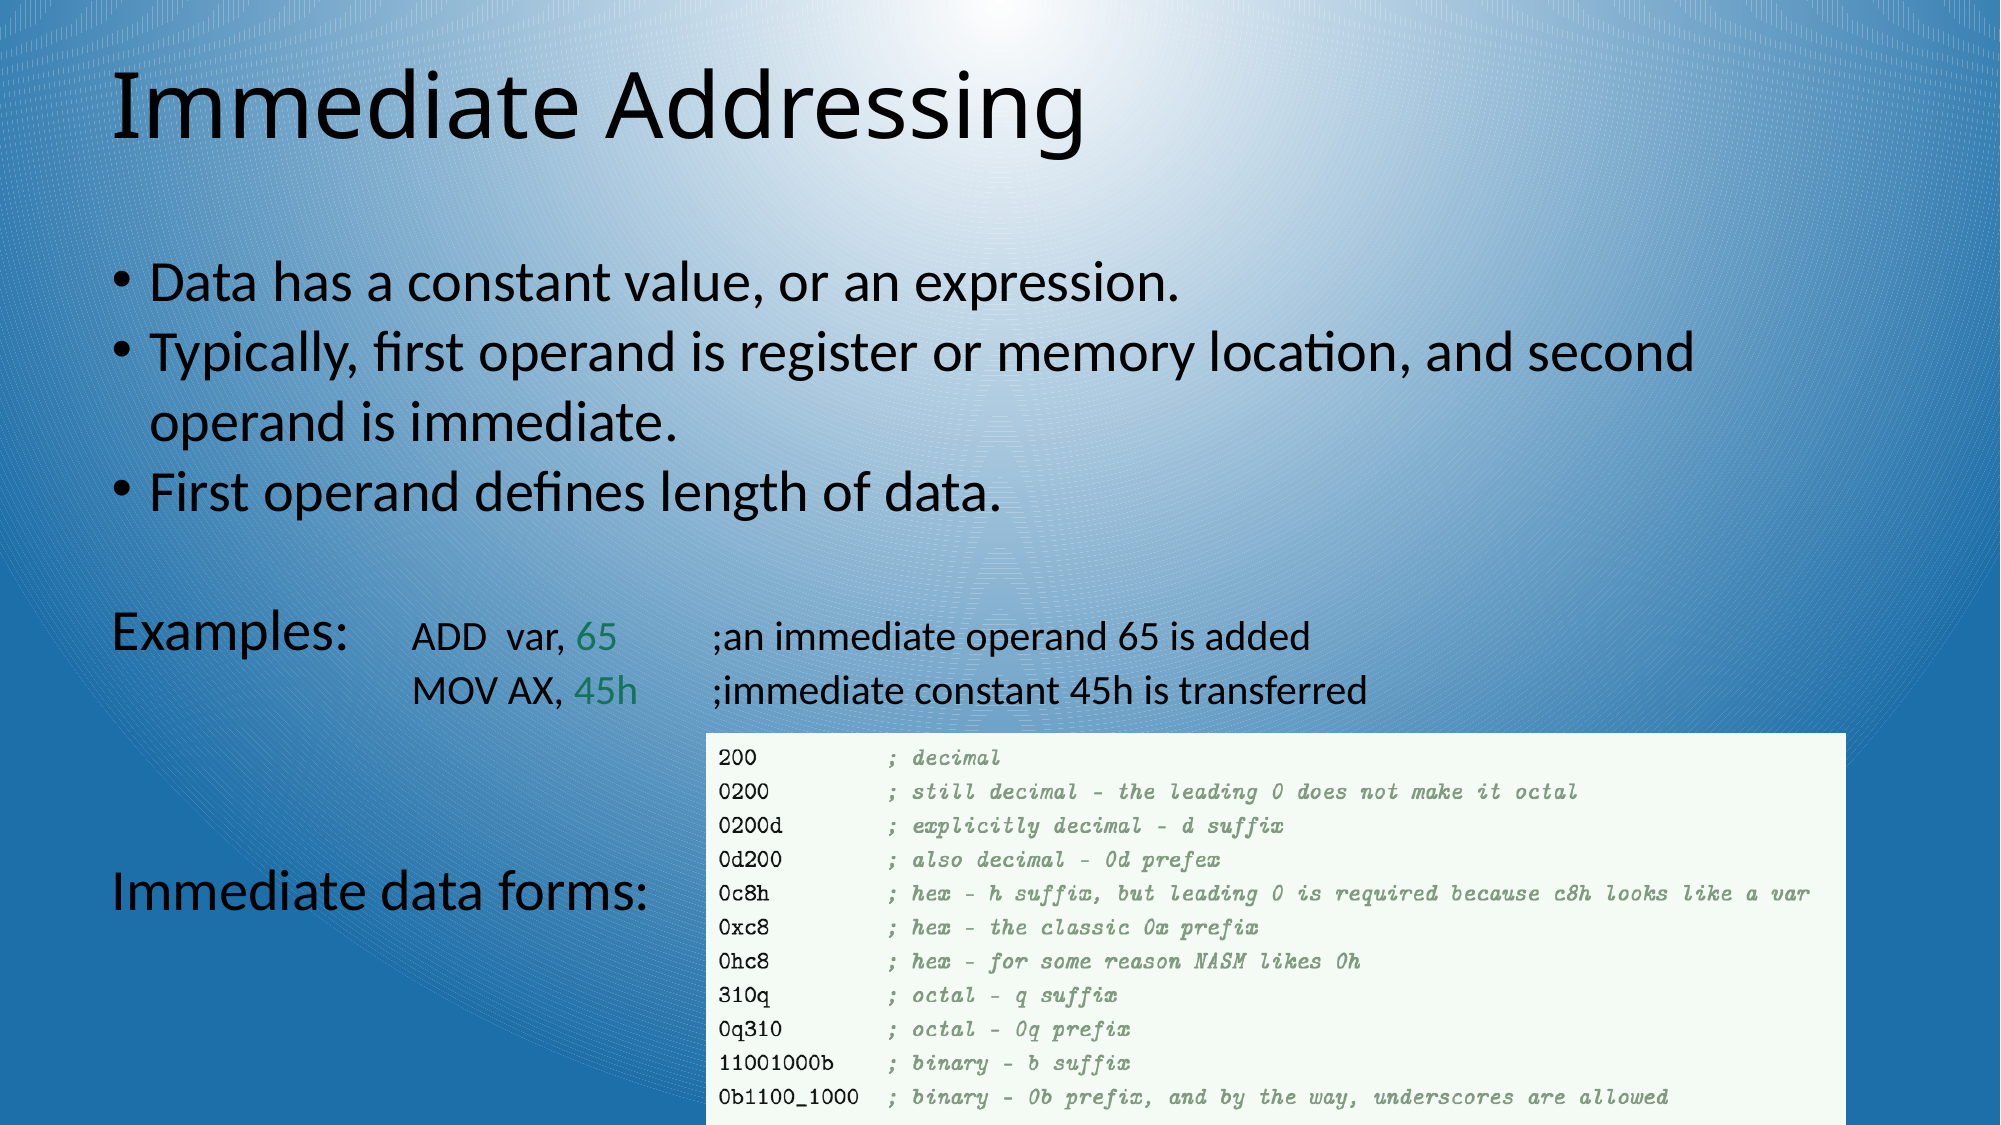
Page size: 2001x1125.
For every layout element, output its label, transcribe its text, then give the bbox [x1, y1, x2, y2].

title Immediate Addressing [96, 0, 1822, 218]
list Data has a constant value, or an expression. Typically, first operand is register or memory location, and second operand is immediate. First operand defines length of data. Examples: ADD var, 65 ;an immediate operand 65 is added MOV AX, 45h ;immediate constant 45h is transferred Immediate data forms: [96, 235, 1822, 950]
picture [705, 733, 1846, 1125]
